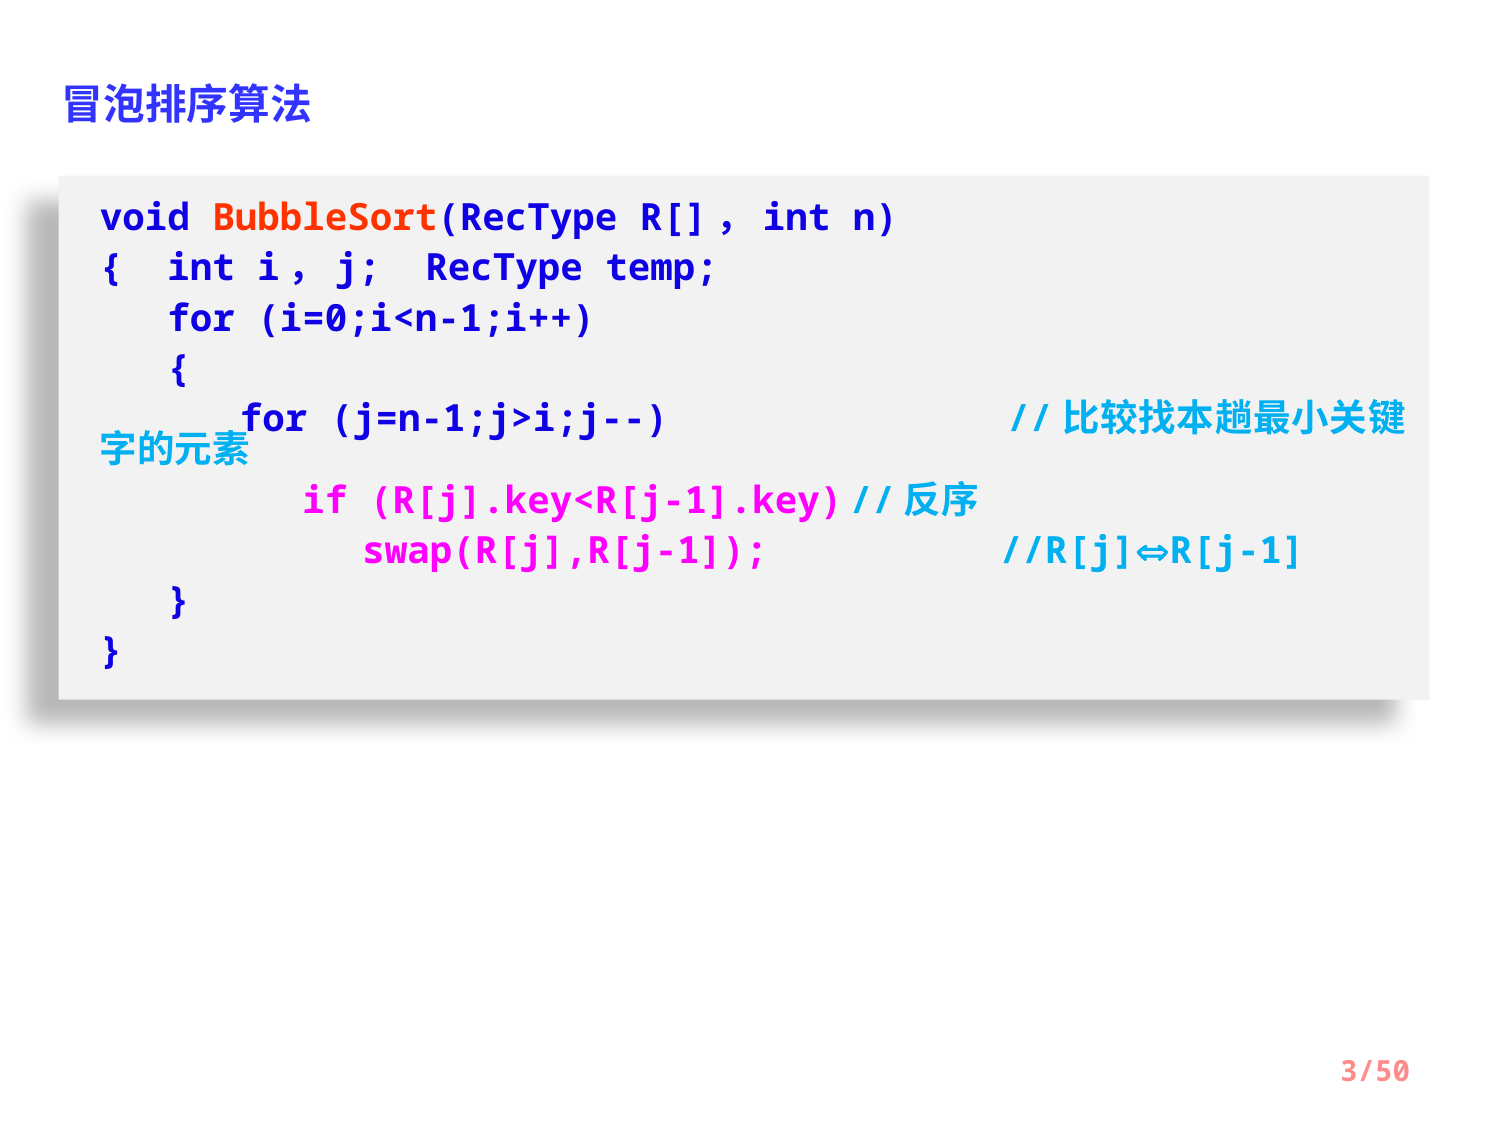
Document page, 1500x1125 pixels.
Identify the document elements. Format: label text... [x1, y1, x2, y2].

text_box void BubbleSort(RecType R[]，int n) { int i，j; RecType temp; for (i=0;i<n-1;i++) { for (j=n-1;j>i;j--) //比较找本趟最小关键字的元素 if (R[j].key<R[j-1].key) //反序 swap(R[j],R[j-1]); //R[j]R[j-1] } } [58, 175, 1430, 701]
slide_number 3/50 [1074, 1042, 1425, 1103]
text_box 冒泡排序算法 [46, 70, 493, 136]
